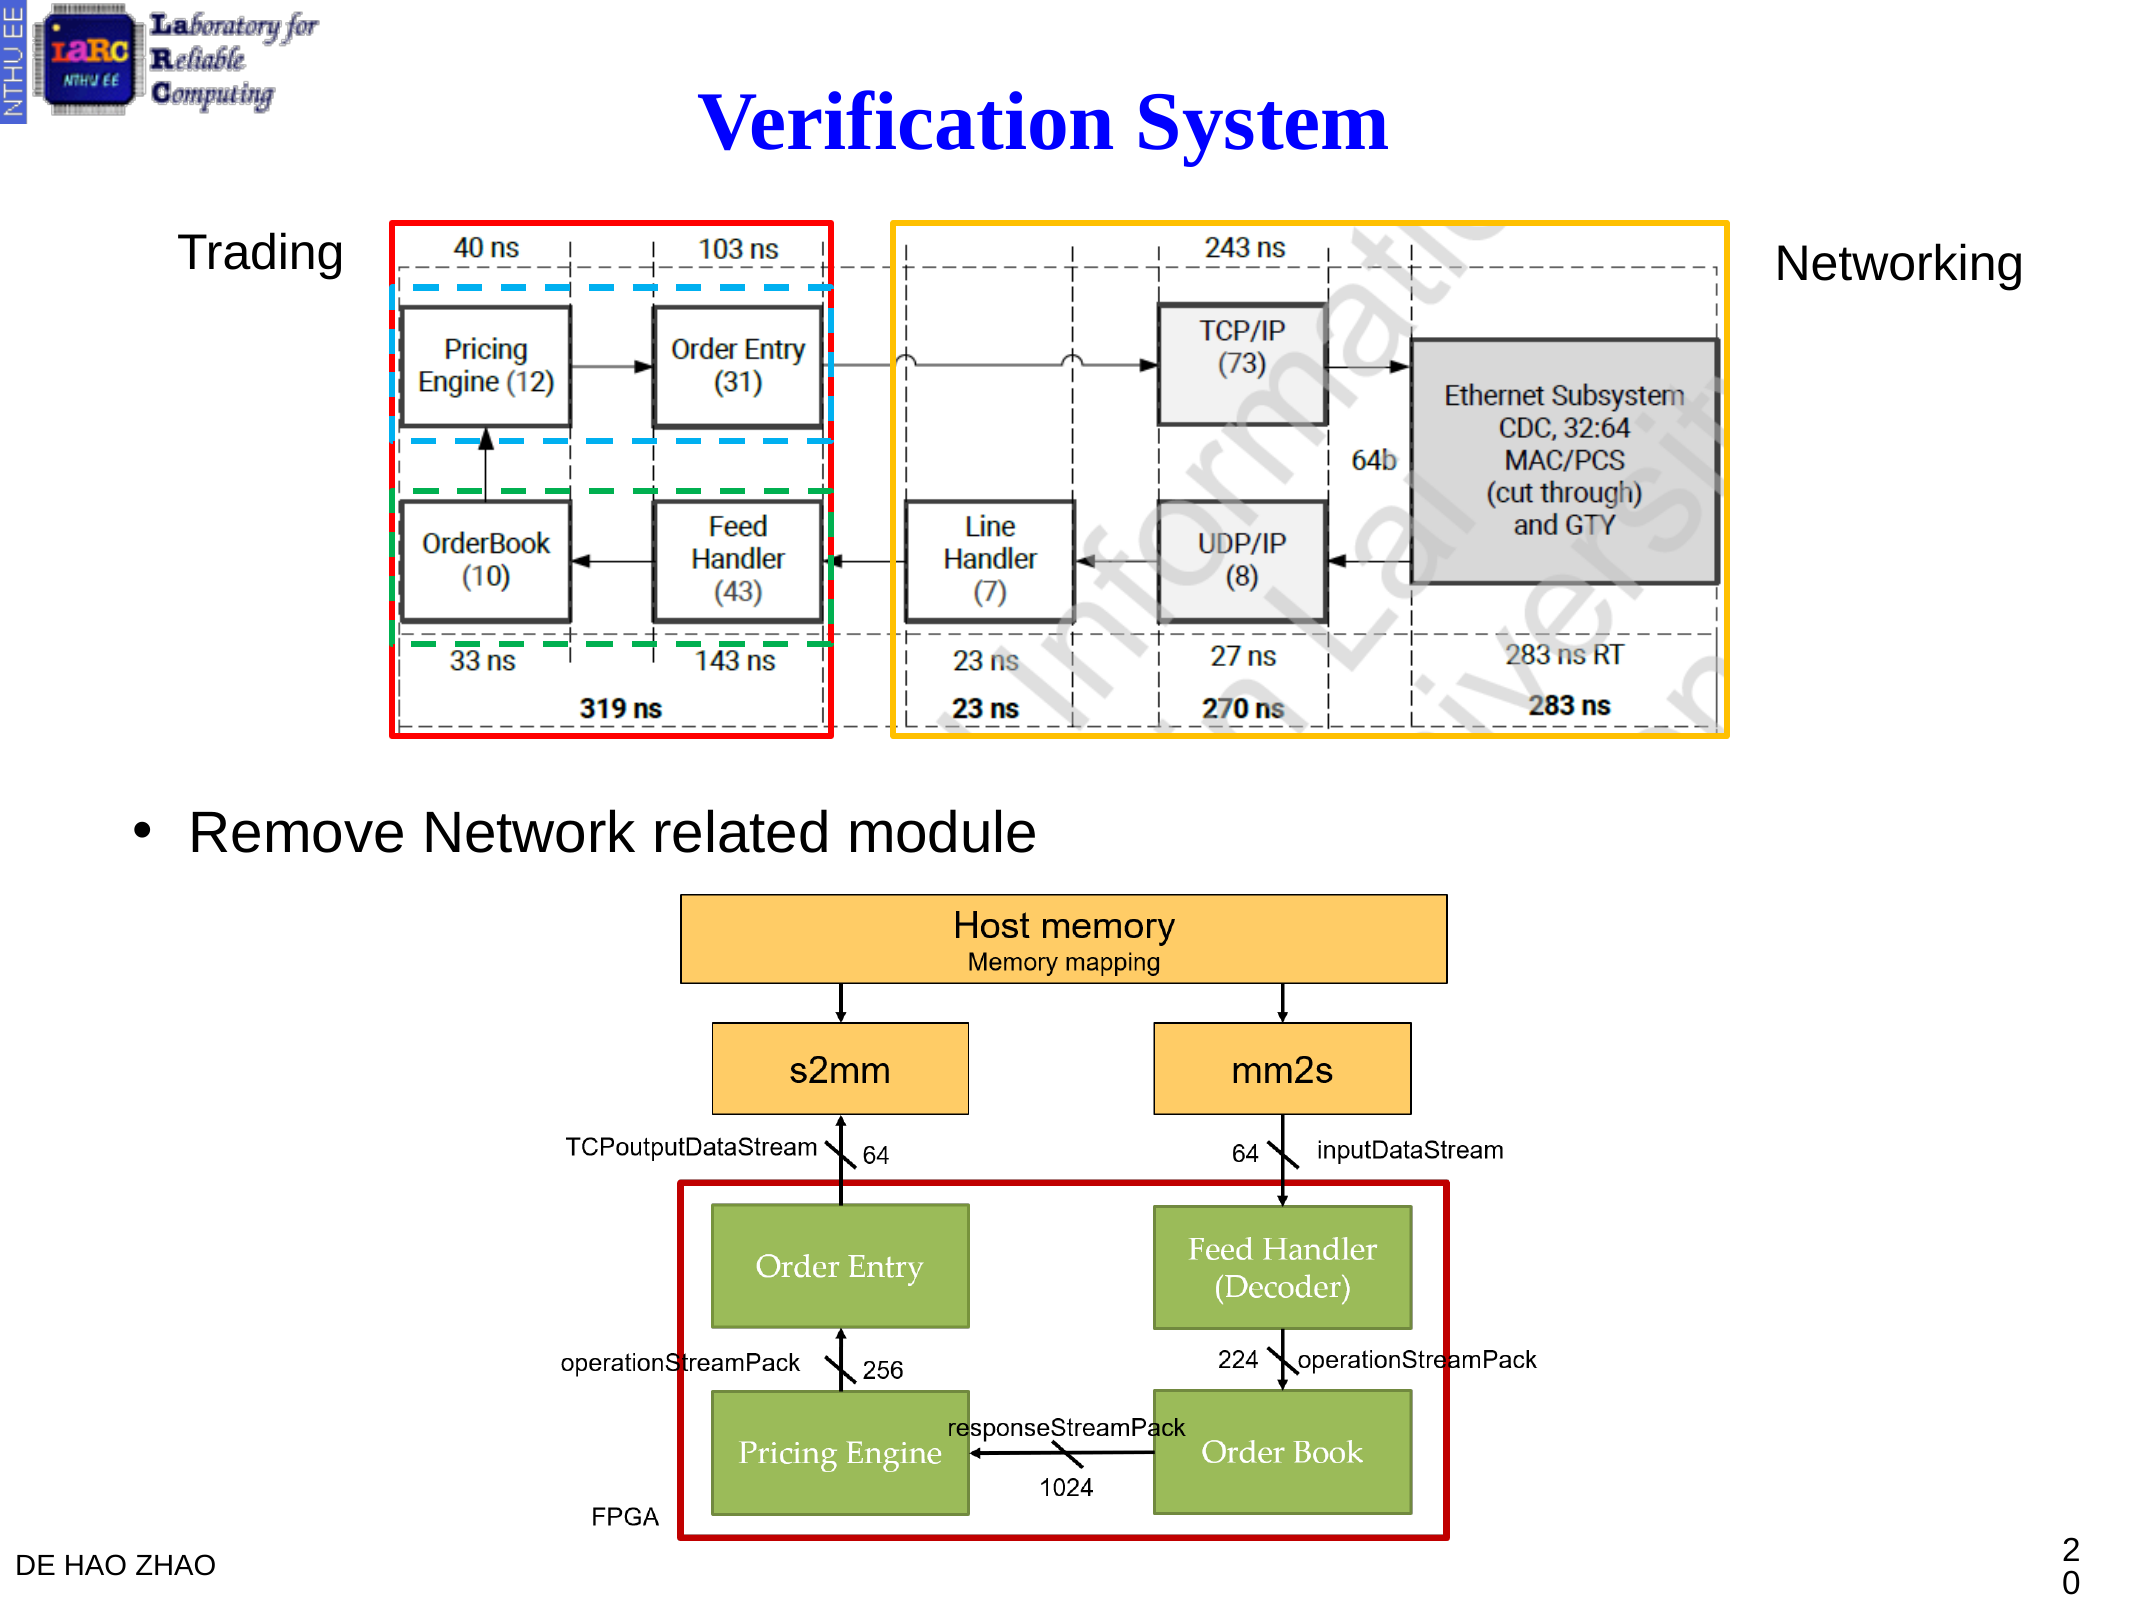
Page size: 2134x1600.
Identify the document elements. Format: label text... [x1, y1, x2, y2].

picture [545, 890, 1574, 1546]
slide_number 20 [2046, 1520, 2108, 1572]
text_box Remove Network related module [117, 786, 1055, 872]
title Verification System [74, 9, 2045, 222]
picture [0, 0, 328, 124]
text_box Networking [1759, 222, 2040, 298]
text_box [391, 222, 1727, 737]
text_box Trading [162, 211, 360, 287]
